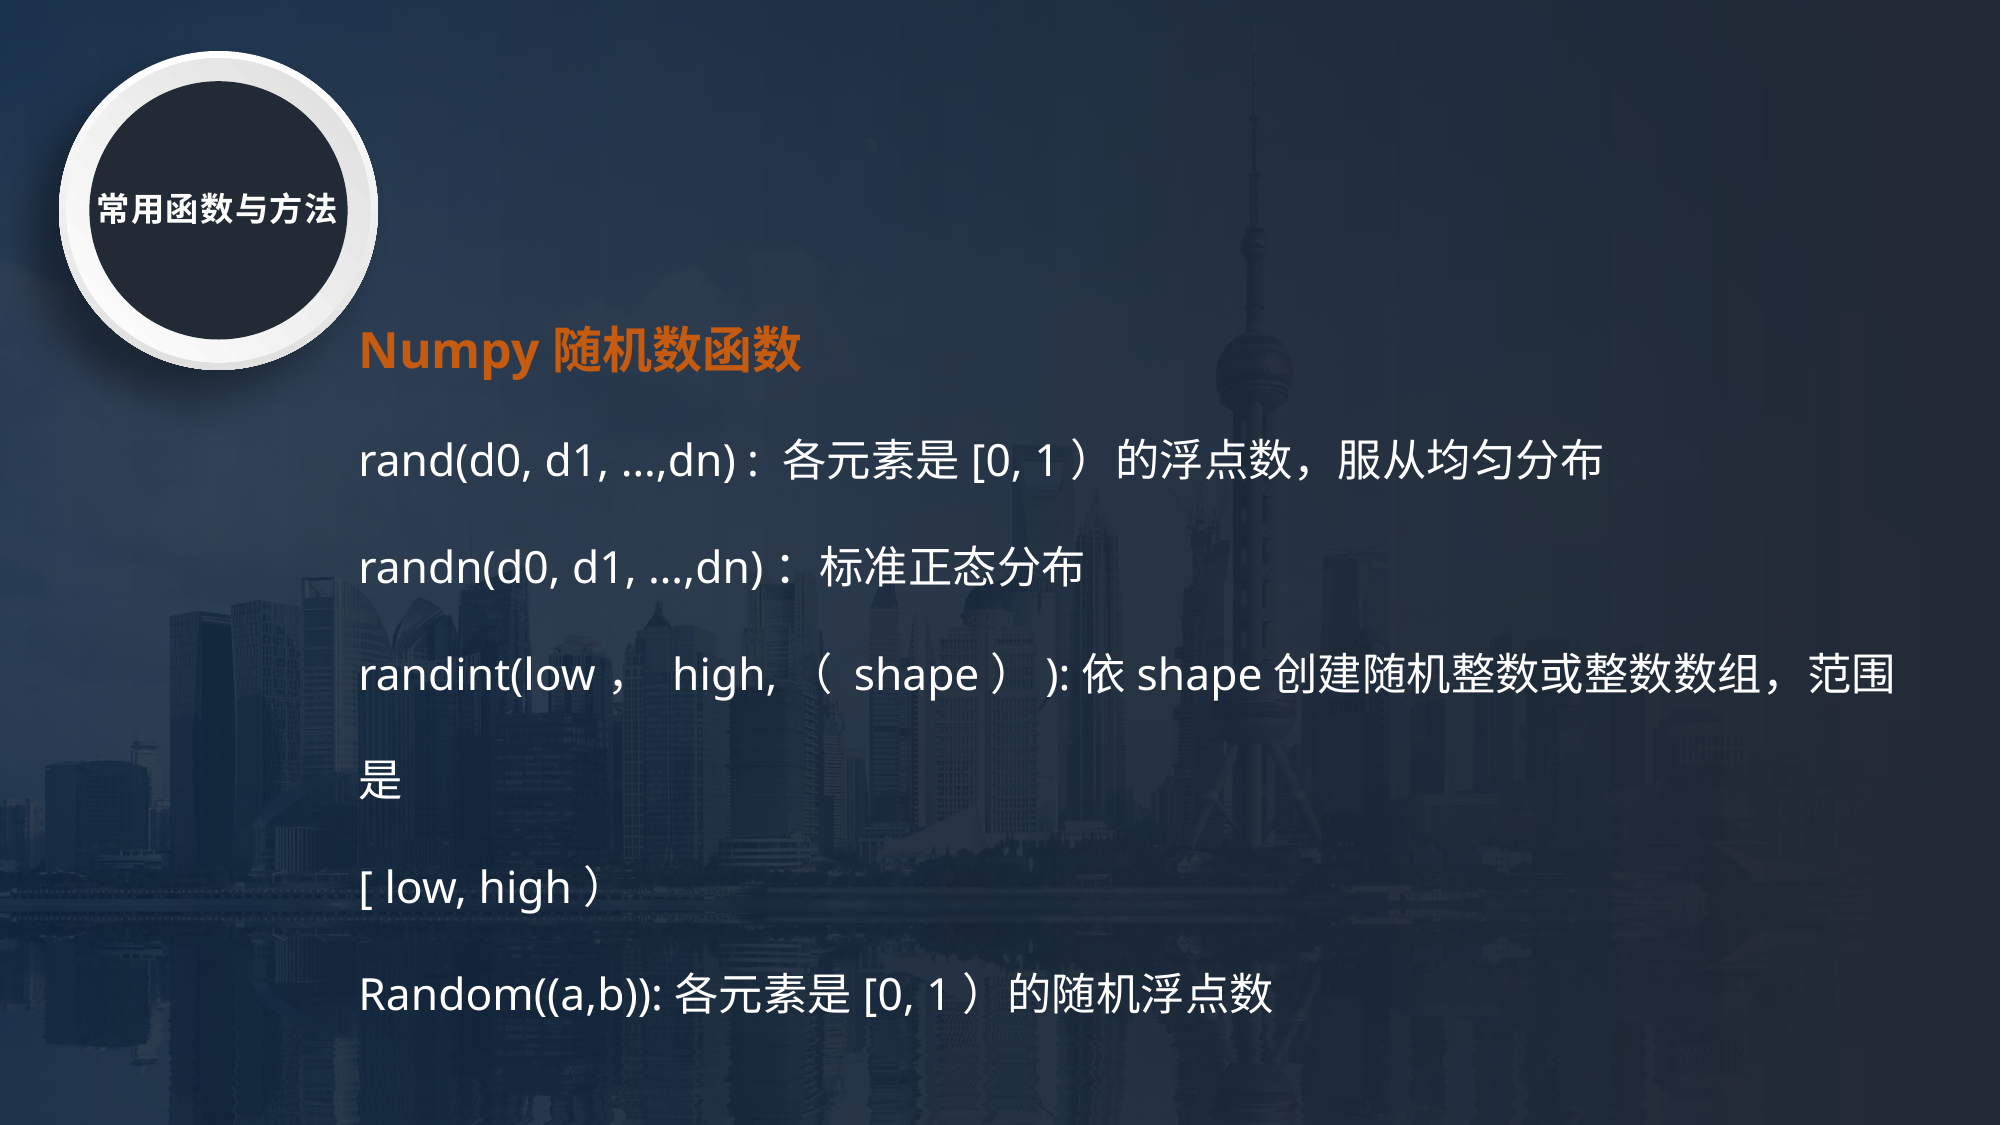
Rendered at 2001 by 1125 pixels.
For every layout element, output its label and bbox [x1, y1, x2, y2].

picture [0, 0, 2000, 1125]
text_box [58, 50, 378, 370]
